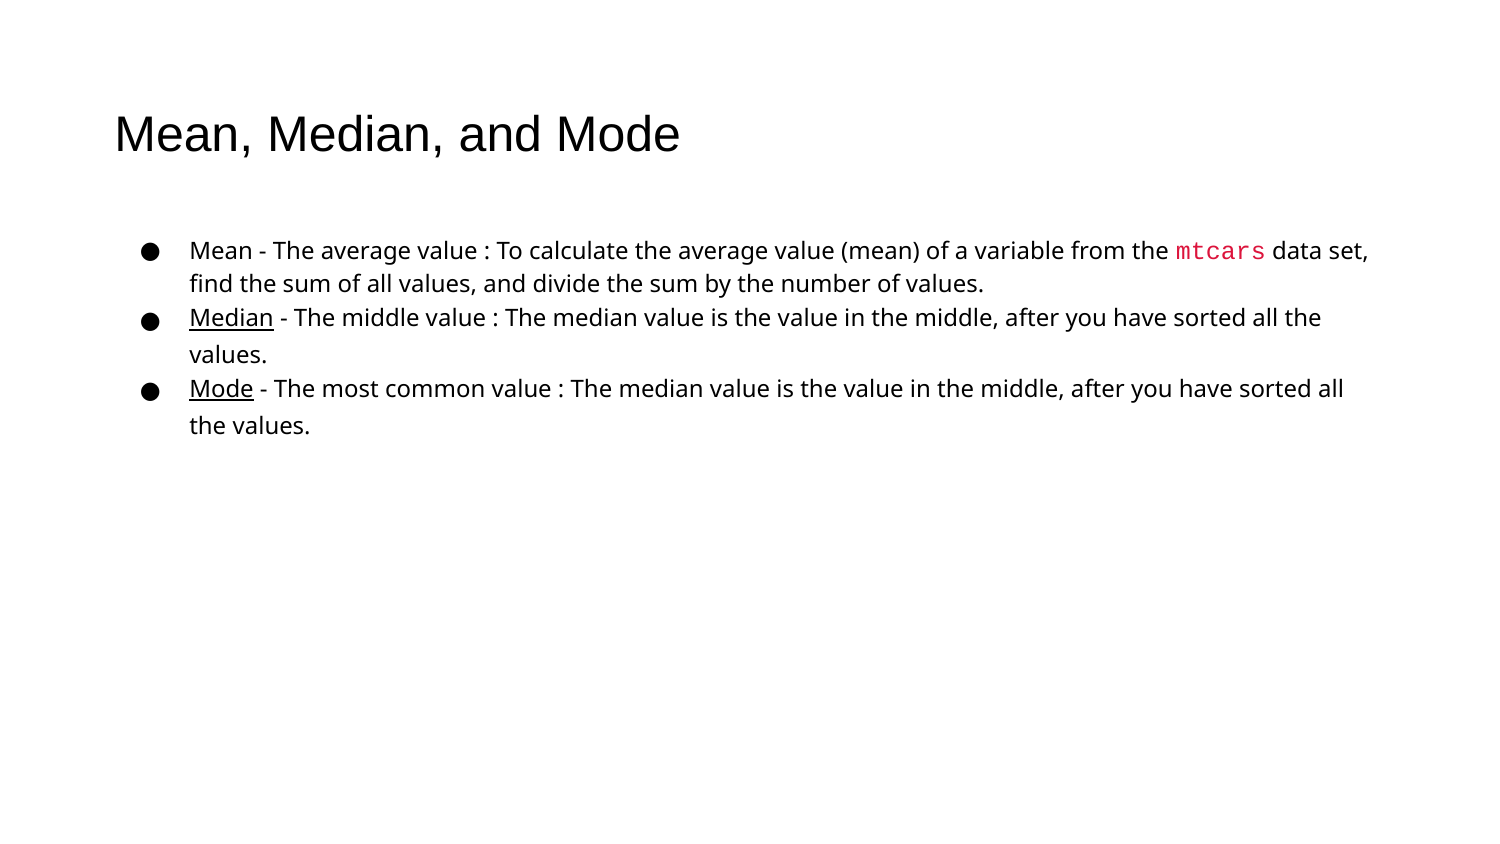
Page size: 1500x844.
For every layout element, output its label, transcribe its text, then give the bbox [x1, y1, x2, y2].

title Mean, Median, and Mode [103, 44, 1397, 208]
list Mean - The average value : To calculate the average value (mean) of a variable from the mtcars data set, find the sum of all values, and divide the sum by the number of values. Median - The middle value : The median value is the value in the middle, after you have sorted all the values. Mode - The most common value : The median value is the value in the middle, after you have sorted all the values. [103, 224, 1397, 760]
